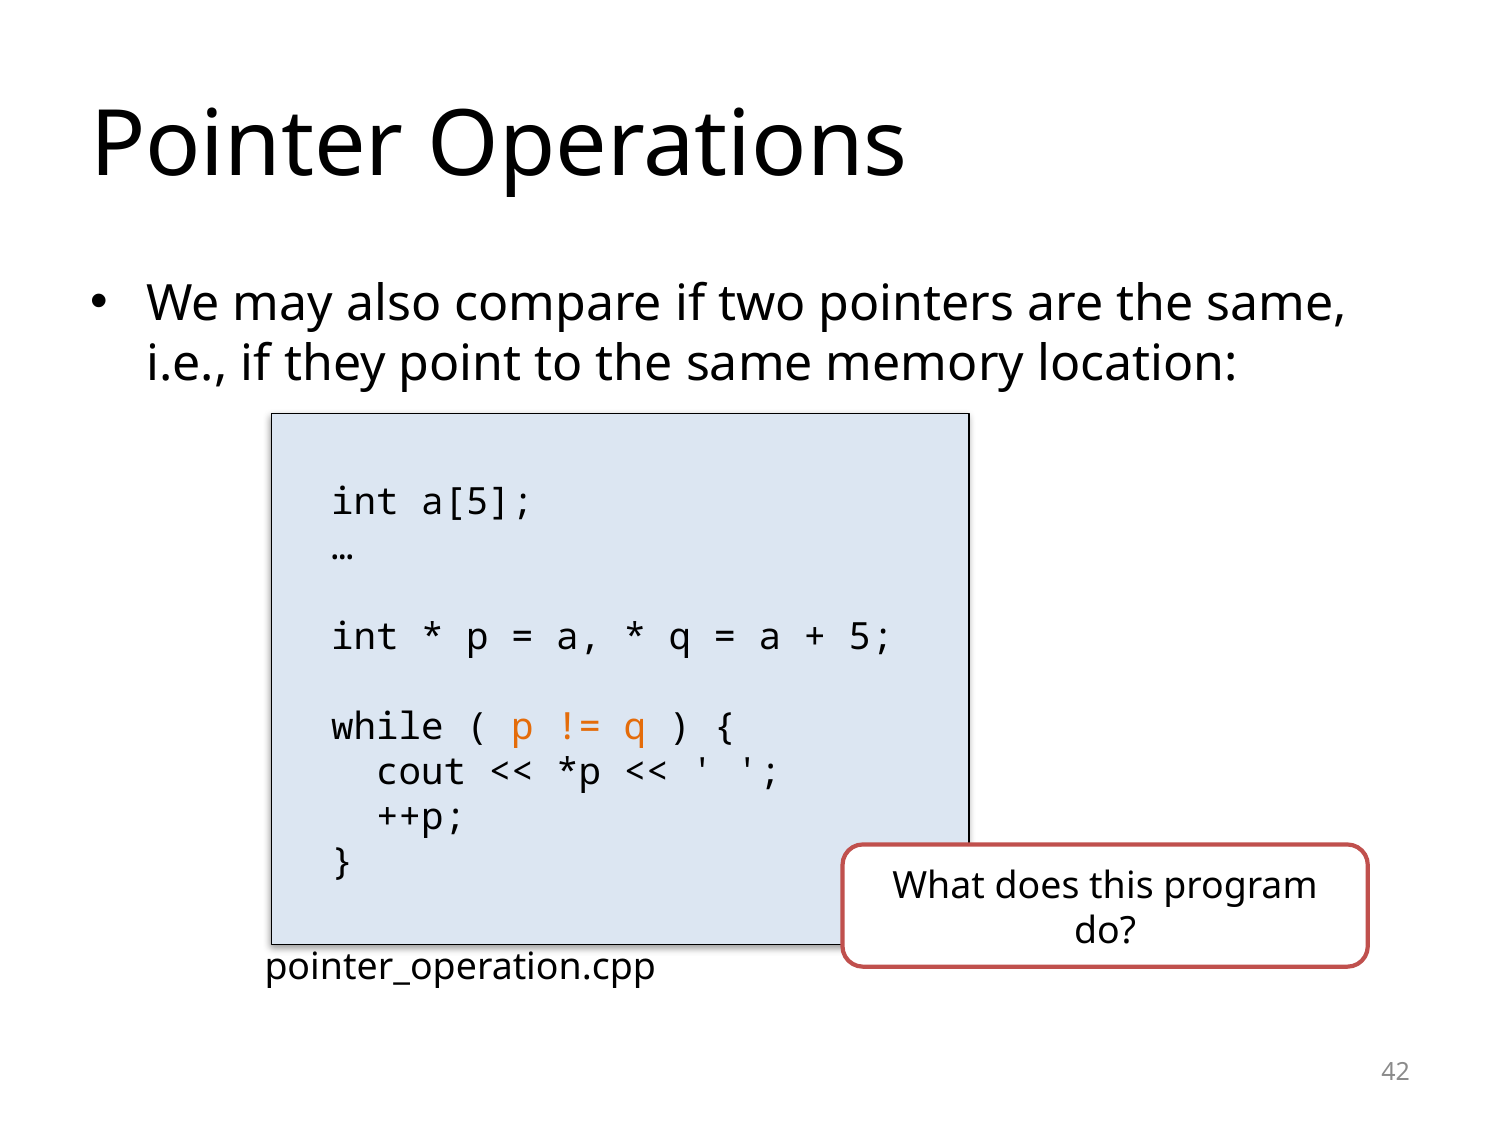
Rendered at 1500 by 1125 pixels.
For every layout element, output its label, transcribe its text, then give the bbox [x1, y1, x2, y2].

title Pointer Operations [75, 45, 1425, 233]
text_box What does this program do? [840, 842, 1370, 969]
text_box int a[5]; … int * p = a, * q = a + 5; while ( p != q ) { cout << *p << ' '; ++p; } [271, 413, 970, 945]
slide_number 42 [1074, 1042, 1425, 1103]
list We may also compare if two pointers are the same, i.e., if they point to the same memory location: [75, 262, 1425, 1005]
text_box pointer_operation.cpp [249, 934, 672, 995]
